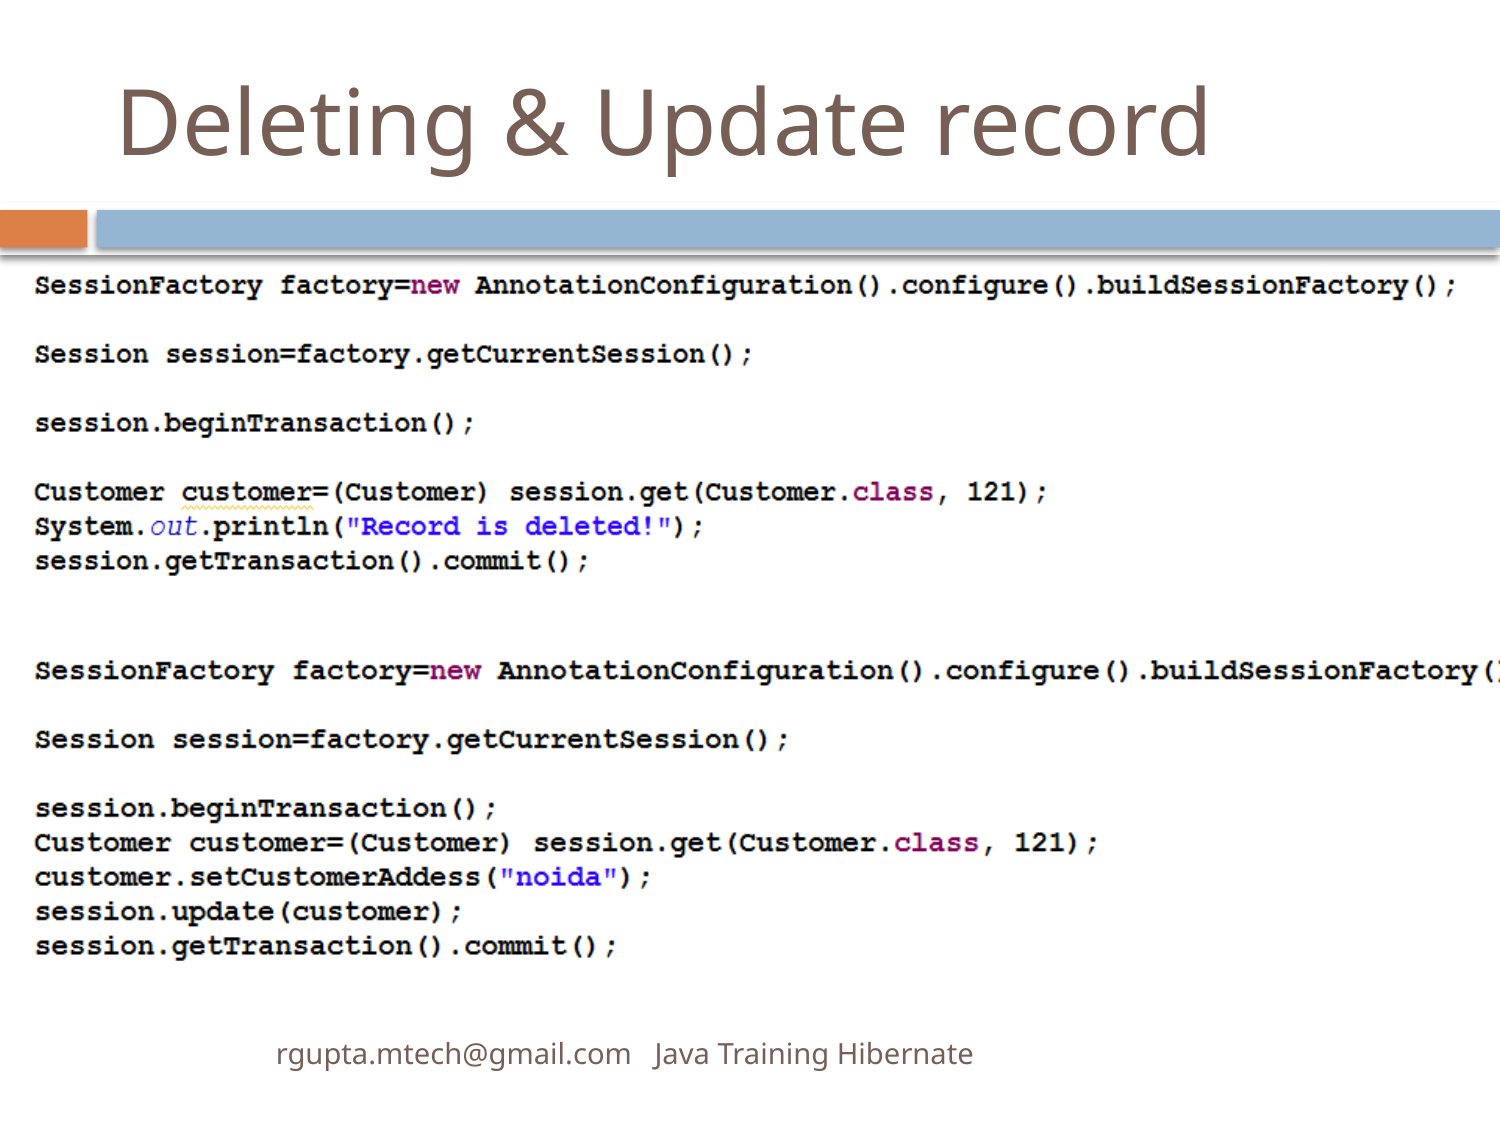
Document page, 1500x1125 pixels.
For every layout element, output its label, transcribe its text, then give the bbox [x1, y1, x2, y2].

picture [0, 655, 1500, 973]
picture [0, 269, 1500, 602]
footer rgupta.mtech@gmail.com Java Training Hibernate [99, 1024, 990, 1085]
title Deleting & Update record [100, 37, 1438, 200]
